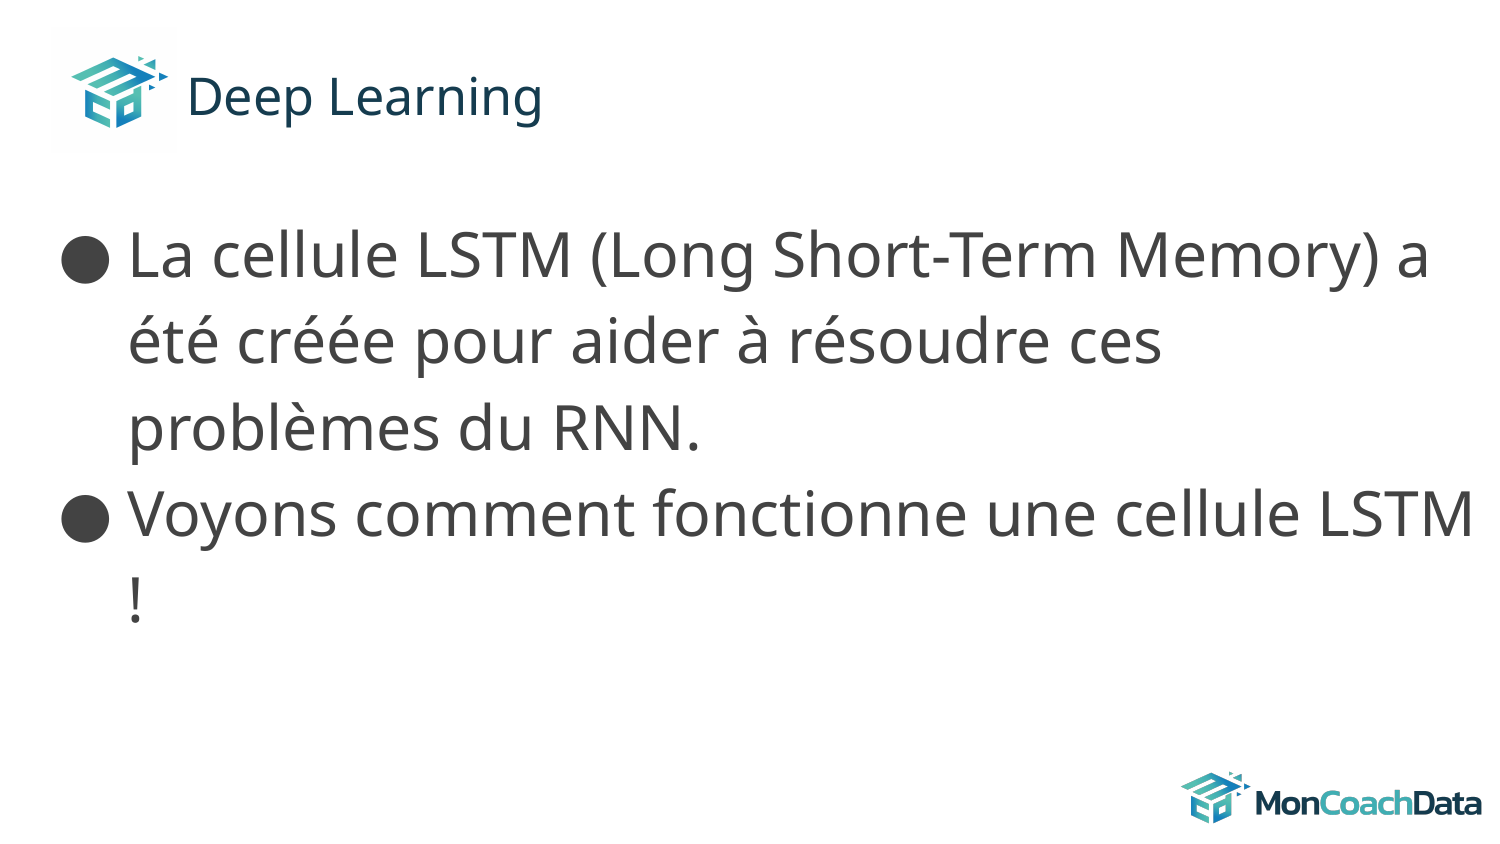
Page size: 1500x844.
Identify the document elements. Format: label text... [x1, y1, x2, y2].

list La cellule LSTM (Long Short-Term Memory) a été créée pour aider à résoudre ces problèmes du RNN. Voyons comment fonctionne une cellule LSTM ! [37, 189, 1500, 750]
picture [1162, 750, 1500, 844]
title Deep Learning [171, 48, 1449, 143]
picture [51, 27, 177, 153]
